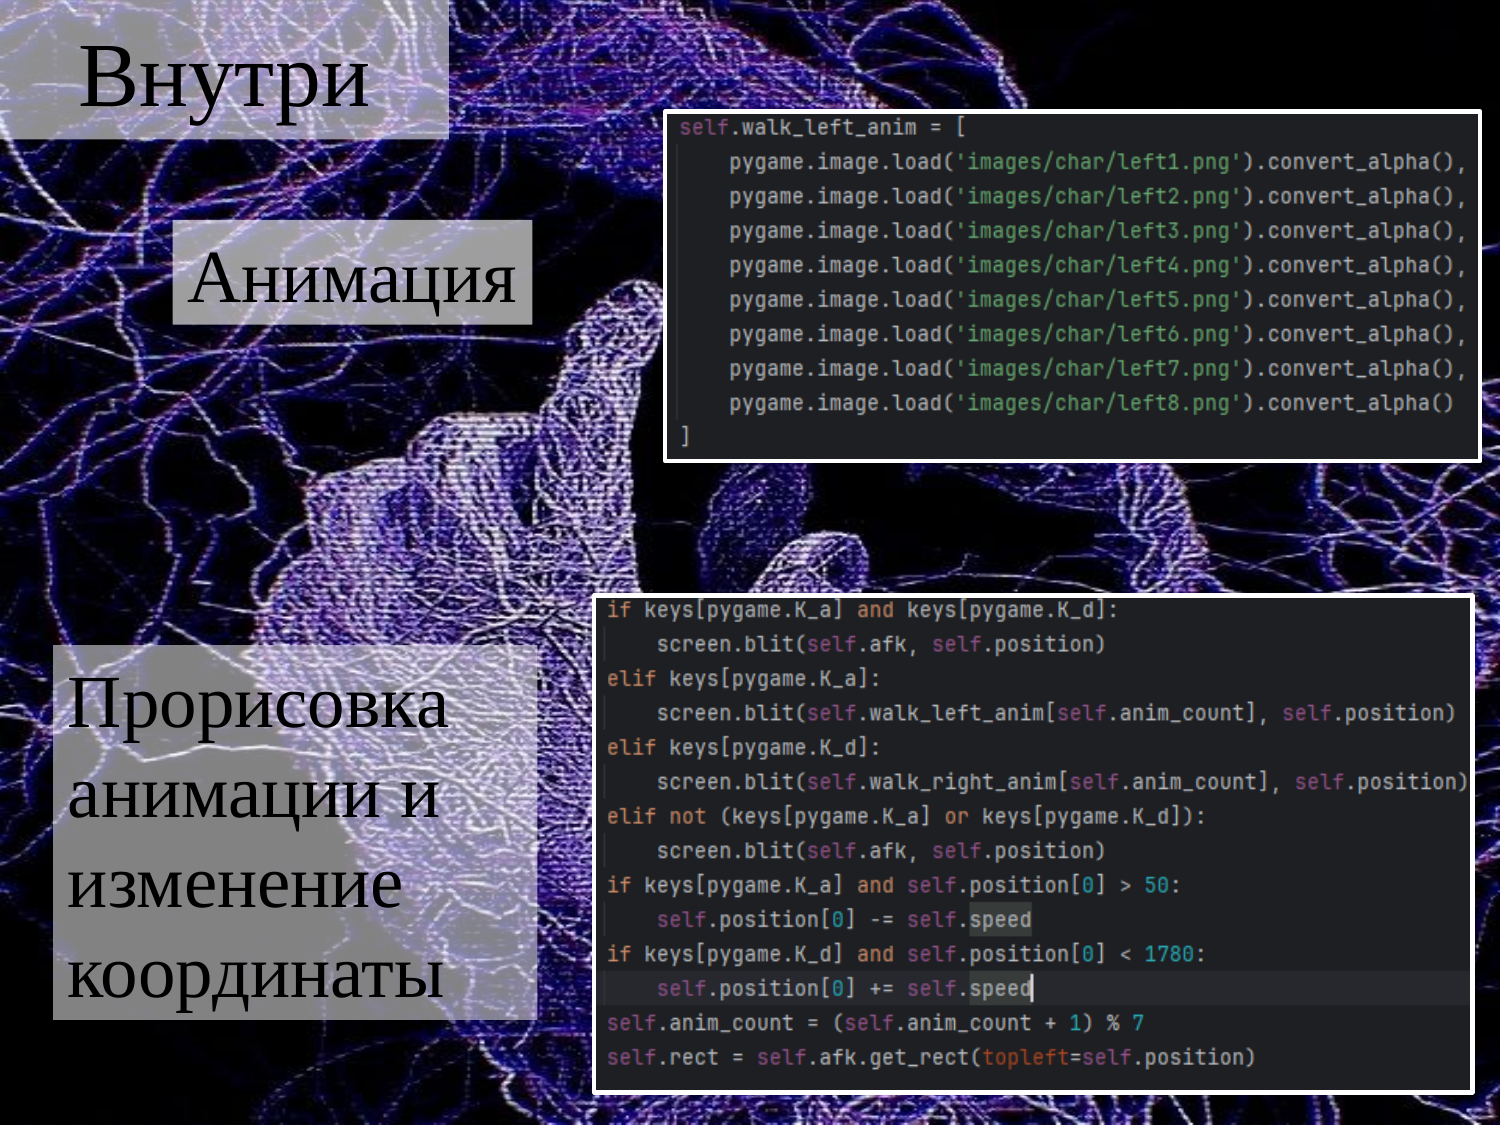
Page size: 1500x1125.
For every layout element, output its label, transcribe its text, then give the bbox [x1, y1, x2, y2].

text_box Анимация [172, 219, 533, 325]
text_box Прорисовка анимации и изменение координаты [53, 645, 538, 1020]
title Внутри [0, 0, 449, 140]
picture [0, 0, 1500, 1125]
